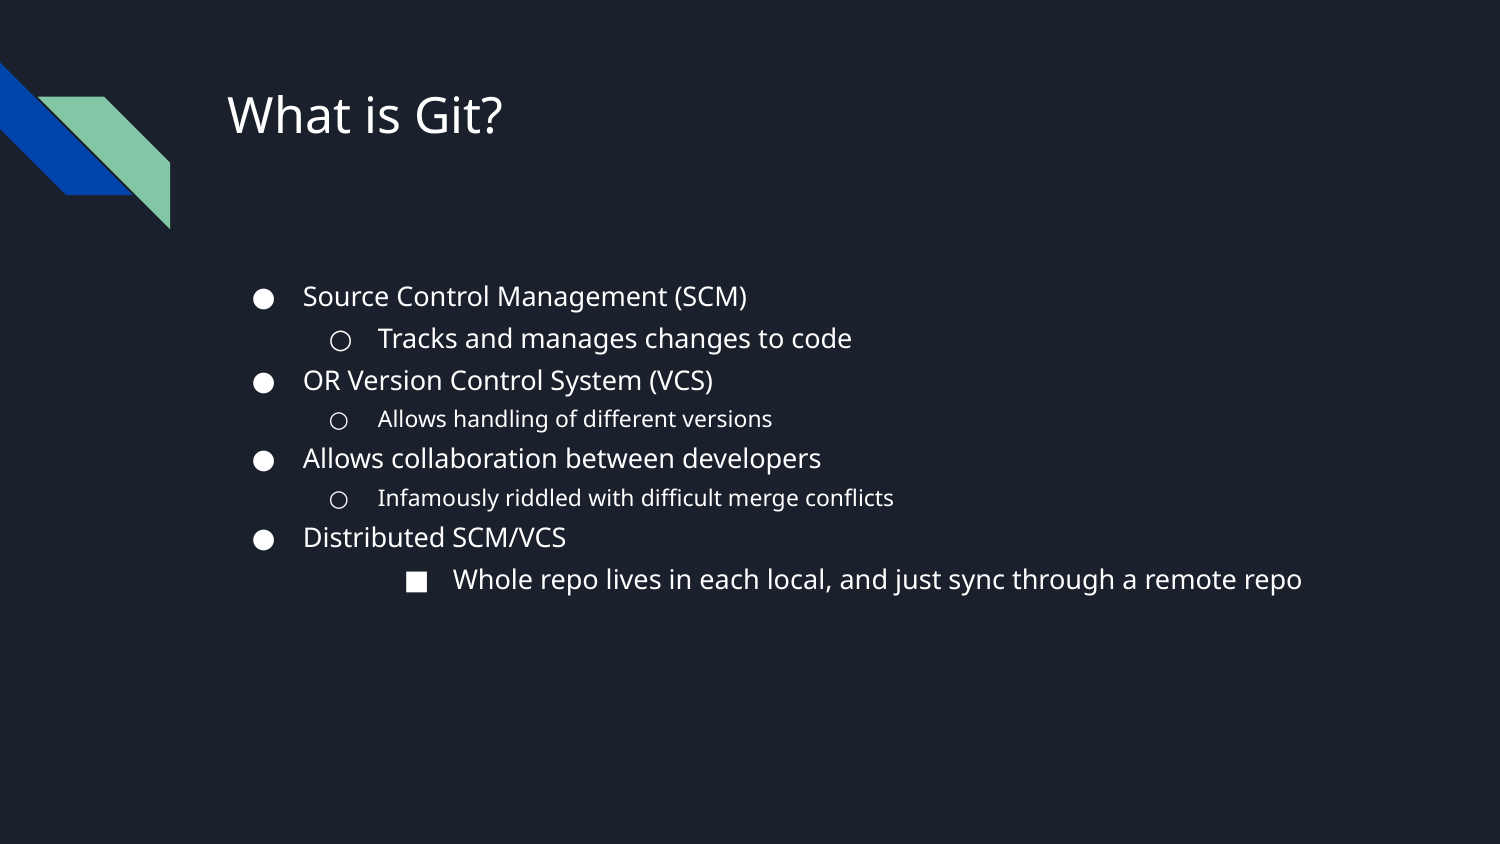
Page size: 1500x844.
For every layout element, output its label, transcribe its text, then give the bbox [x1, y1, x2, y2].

title What is Git? [212, 64, 1368, 215]
list Source Control Management (SCM) Tracks and manages changes to code OR Version Control System (VCS) Allows handling of different versions Allows collaboration between developers Infamously riddled with difficult merge conflicts Distributed SCM/VCS Whole repo lives in each local, and just sync through a remote repo [212, 257, 1368, 735]
